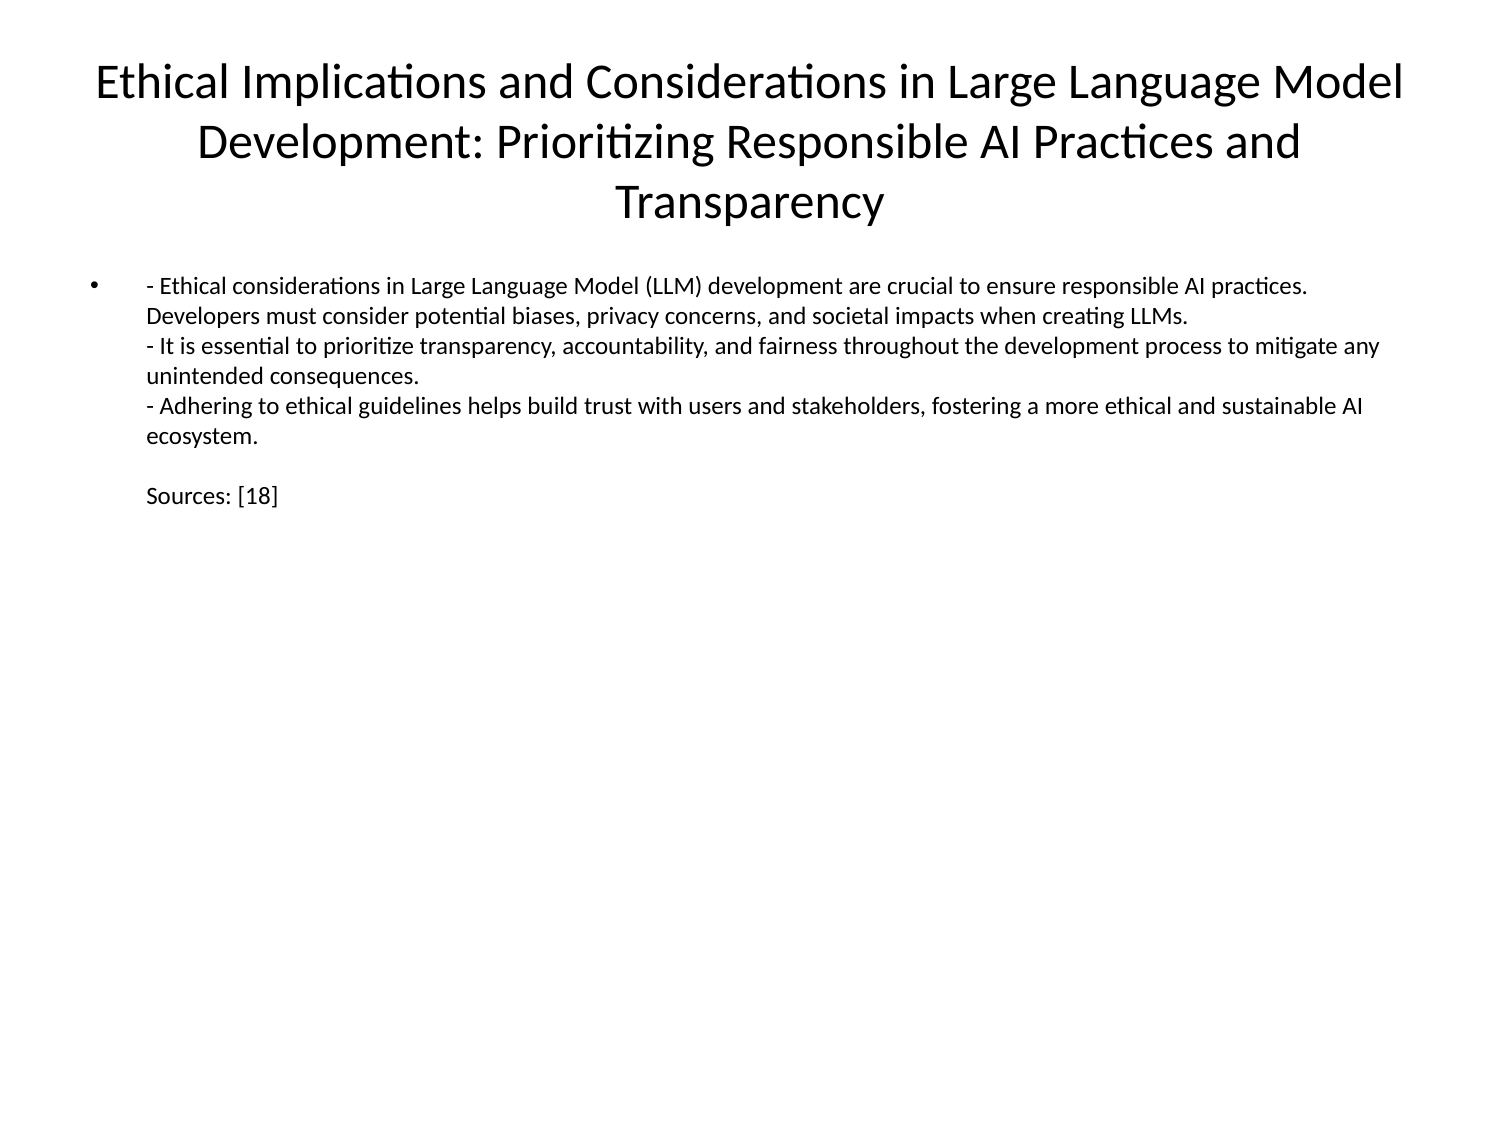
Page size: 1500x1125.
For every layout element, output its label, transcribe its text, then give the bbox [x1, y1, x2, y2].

list - Ethical considerations in Large Language Model (LLM) development are crucial to ensure responsible AI practices. Developers must consider potential biases, privacy concerns, and societal impacts when creating LLMs. - It is essential to prioritize transparency, accountability, and fairness throughout the development process to mitigate any unintended consequences. - Adhering to ethical guidelines helps build trust with users and stakeholders, fostering a more ethical and sustainable AI ecosystem. Sources: [18] [75, 262, 1425, 1005]
title Ethical Implications and Considerations in Large Language Model Development: Prioritizing Responsible AI Practices and Transparency [75, 45, 1425, 233]
